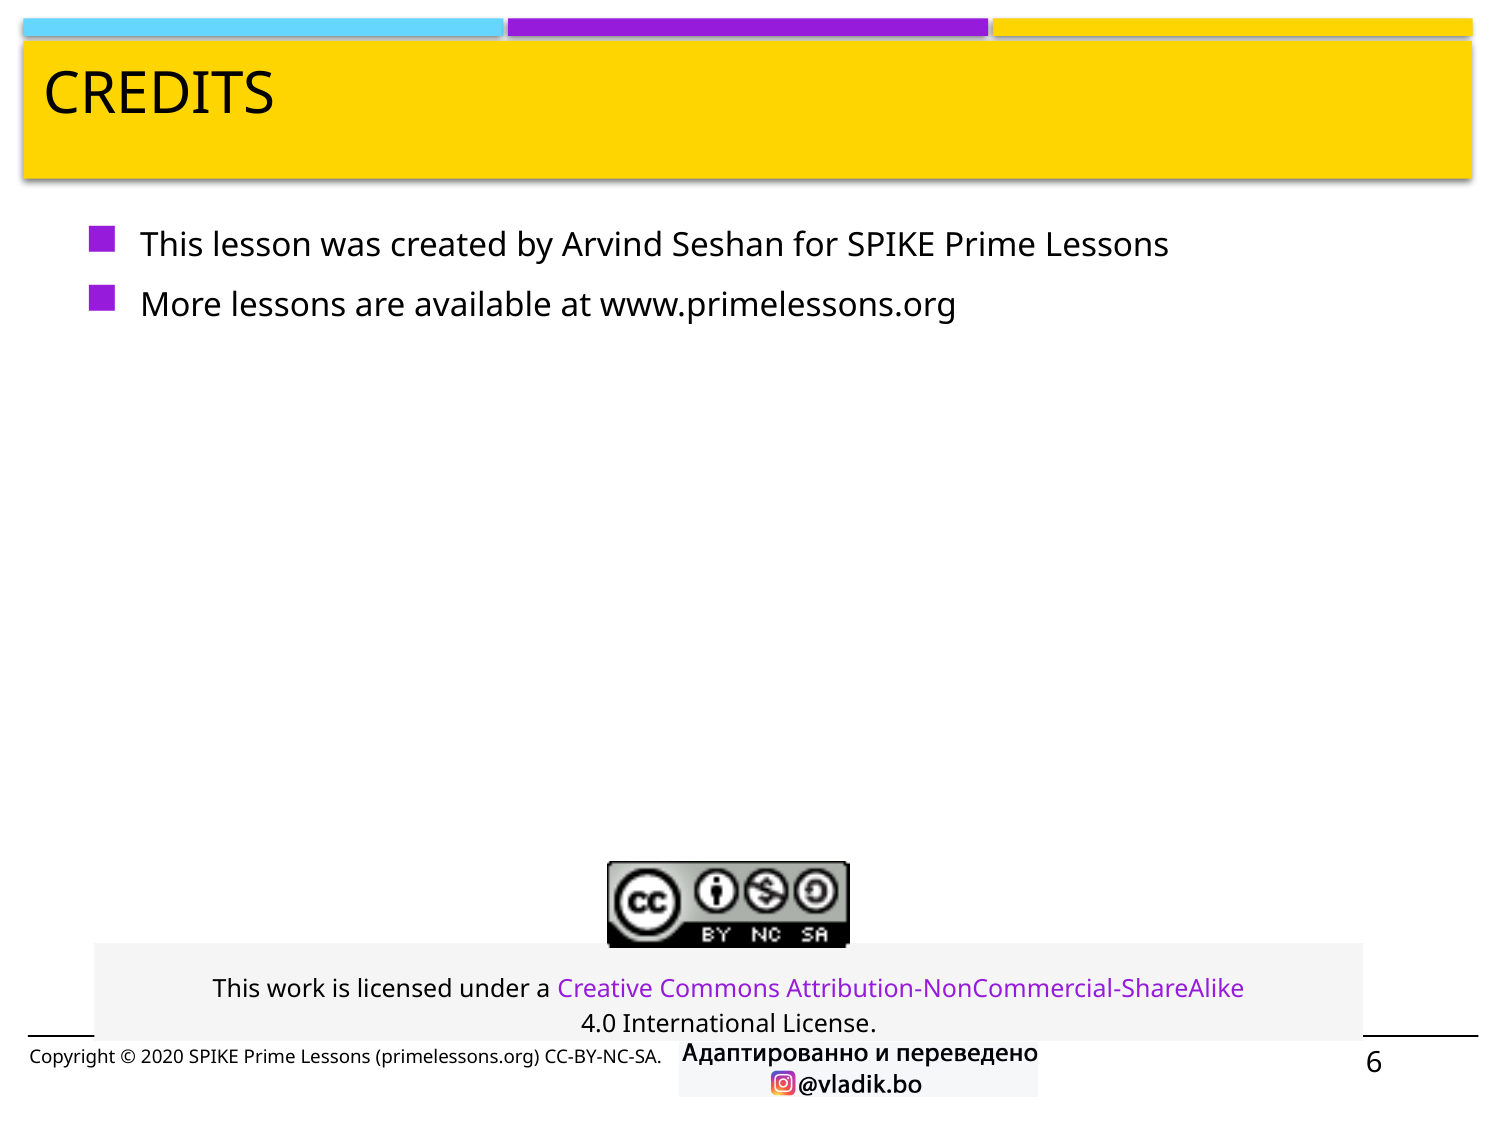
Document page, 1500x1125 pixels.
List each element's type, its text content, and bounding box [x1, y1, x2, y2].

title CREDITS [28, 48, 1464, 172]
text_box This work is licensed under a Creative Commons Attribution-NonCommercial-ShareAlike 4.0 International License. [94, 943, 1363, 1041]
picture [606, 861, 851, 948]
slide_number 6 [1351, 1036, 1478, 1097]
list This lesson was created by Arvind Seshan for SPIKE Prime Lessons More lessons are available at www.primelessons.org [75, 216, 1428, 405]
footer Copyright © 2020 SPIKE Prime Lessons (primelessons.org) CC-BY-NC-SA. [14, 1036, 678, 1097]
picture [679, 1042, 1039, 1098]
